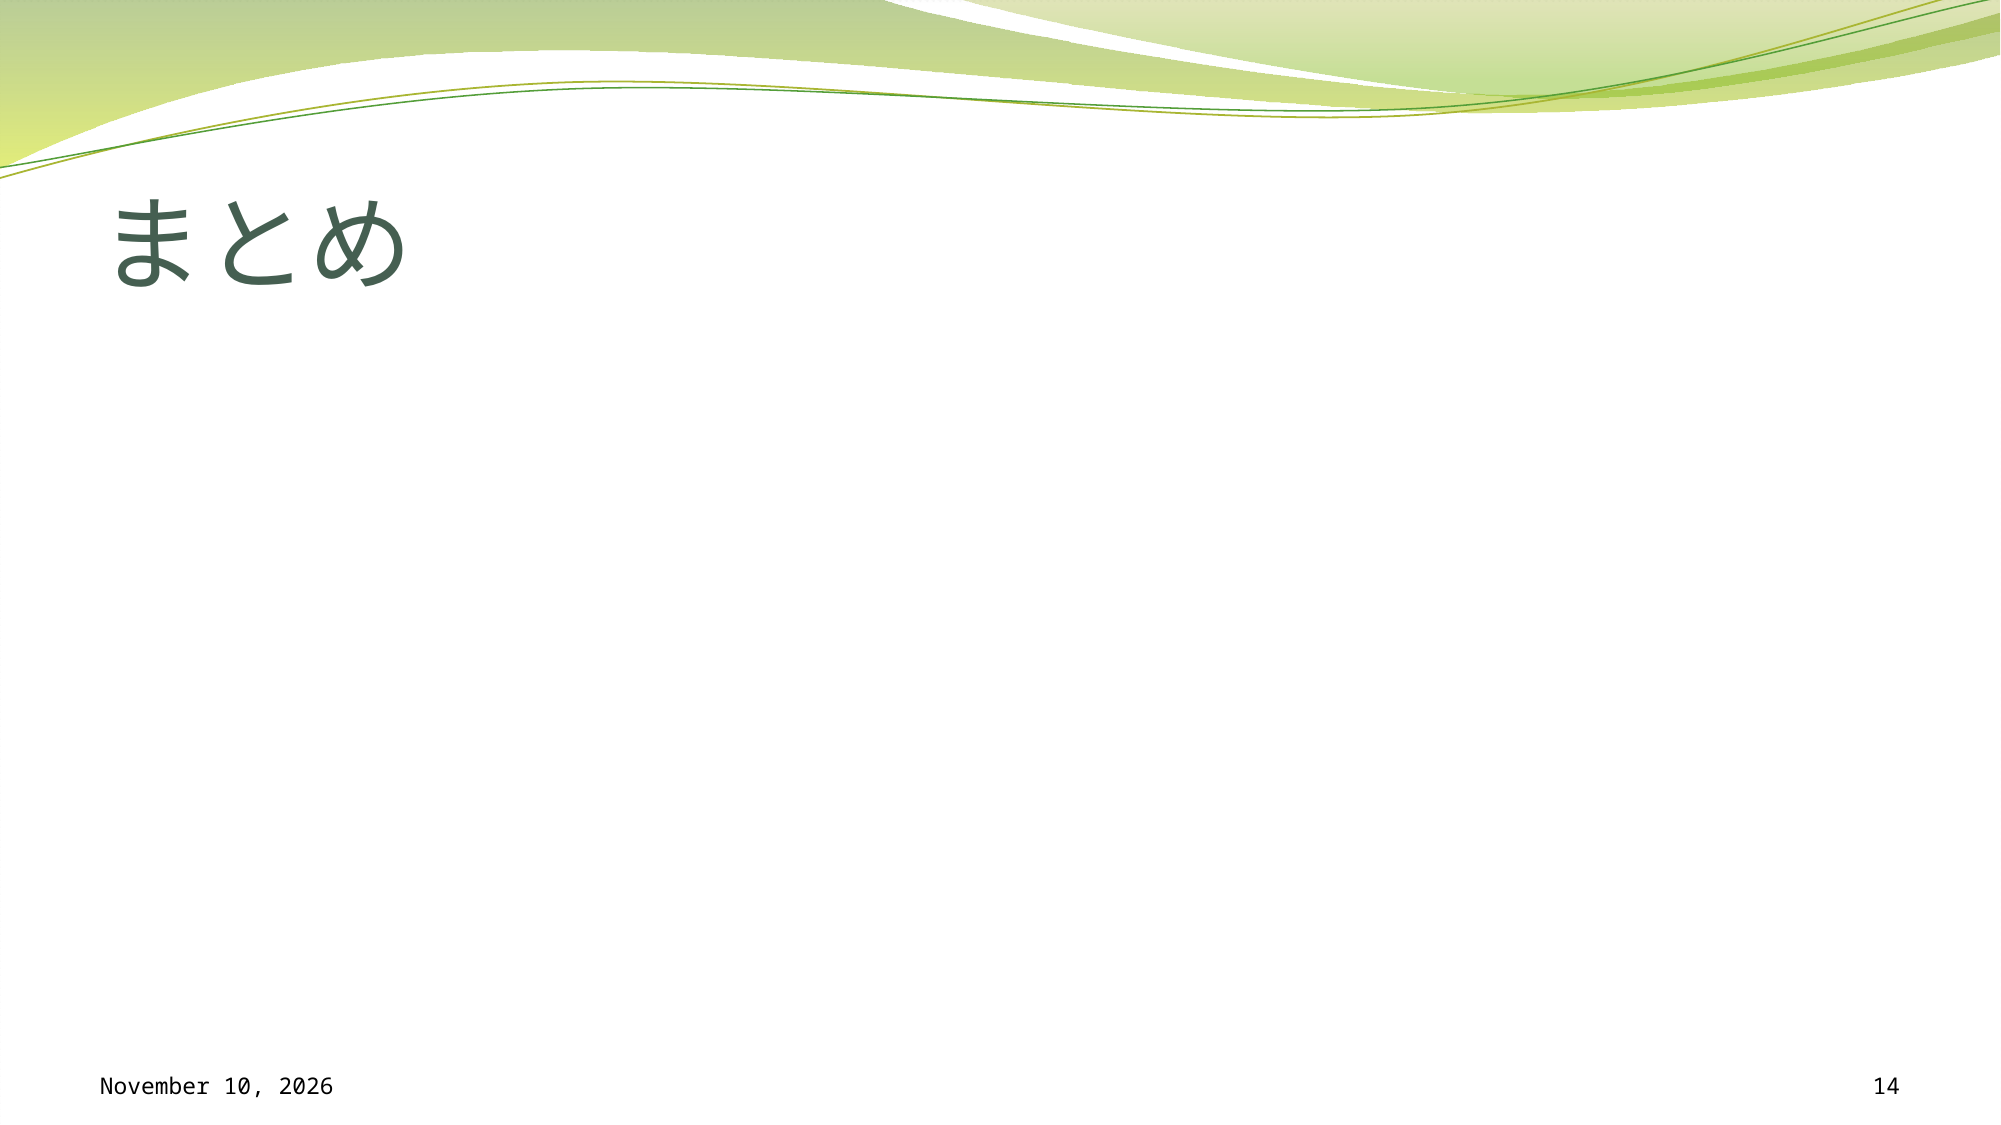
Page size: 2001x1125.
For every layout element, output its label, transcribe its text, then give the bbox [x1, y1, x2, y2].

title まとめ [99, 115, 1900, 303]
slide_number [99, 1042, 567, 1103]
slide_number 14 [1733, 1042, 1900, 1103]
